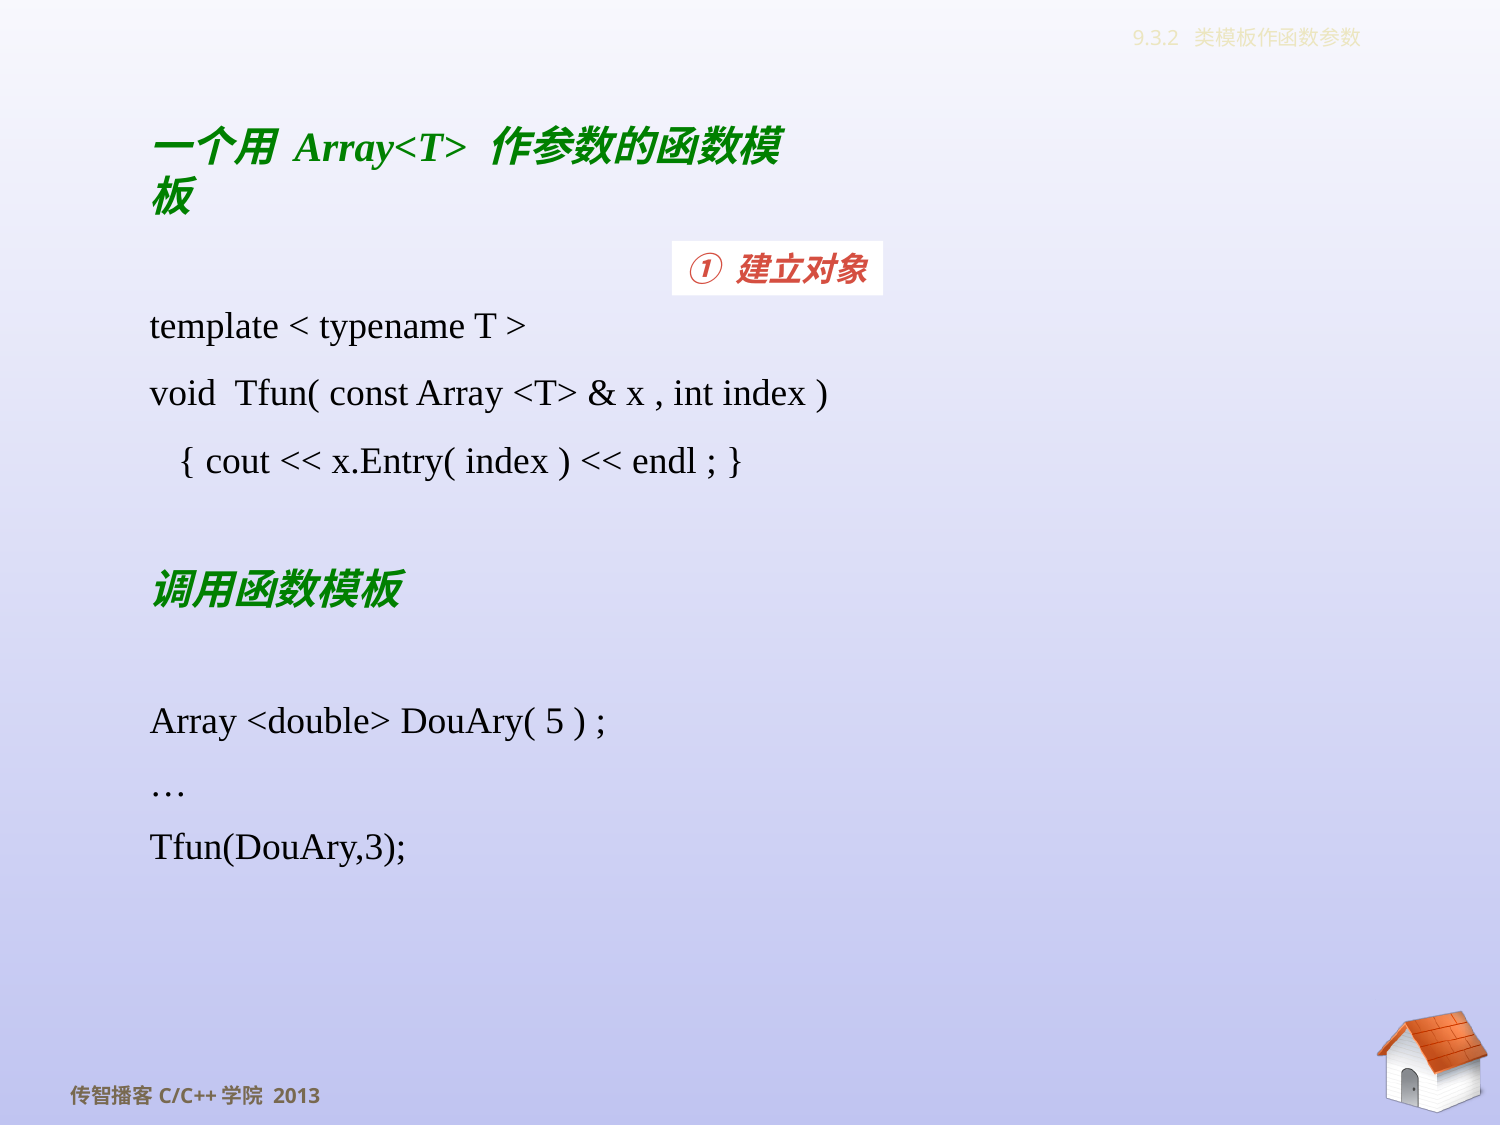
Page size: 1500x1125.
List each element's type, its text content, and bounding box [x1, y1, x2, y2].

text_box template < typename T > void Tfun( const Array <T> & x , int index ) { cout << x.Entry( index ) << endl ; } [134, 270, 888, 489]
text_box 一个用 Array<T> 作参数的函数模板 [134, 112, 823, 228]
text_box ① 建立对象 [671, 240, 884, 296]
title 9.3.2 类模板作函数参数 [999, 12, 1494, 63]
text_box Array <double> DouAry( 5 ) ; … Tfun(DouAry,3); [134, 670, 675, 875]
text_box 调用函数模板 [134, 555, 823, 621]
picture [1375, 999, 1488, 1124]
